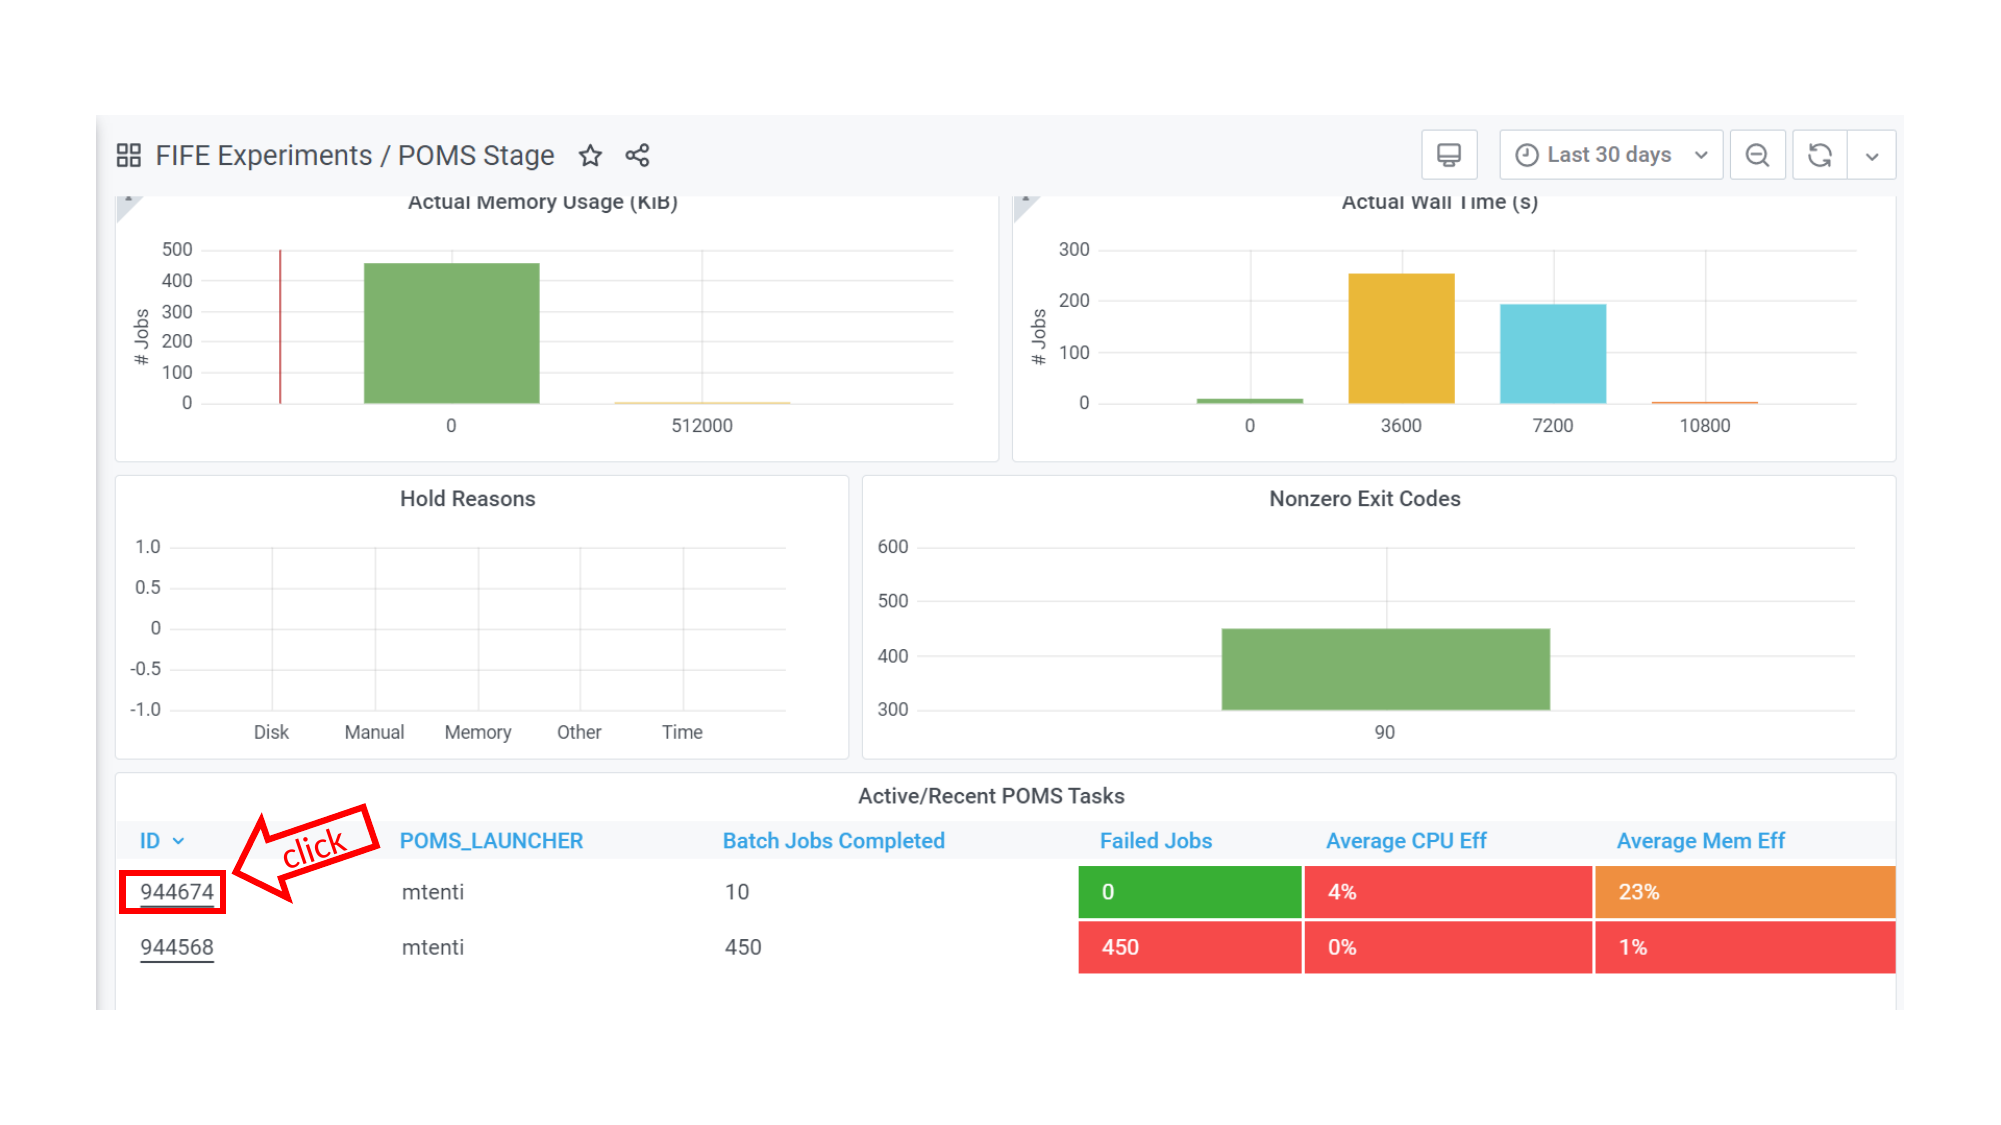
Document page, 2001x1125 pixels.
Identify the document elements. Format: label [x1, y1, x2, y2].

picture [96, 115, 1904, 1010]
